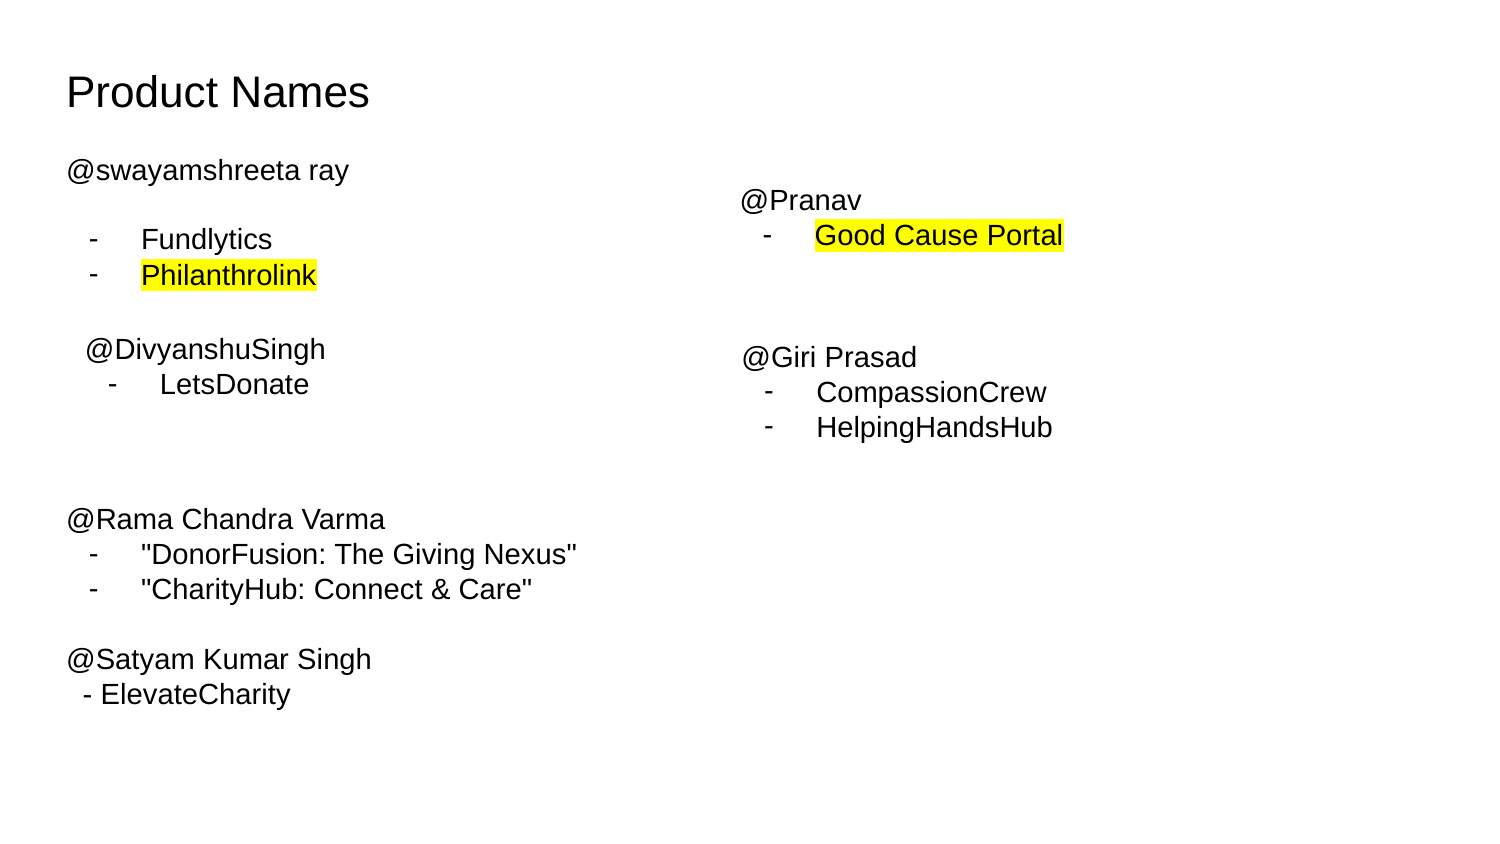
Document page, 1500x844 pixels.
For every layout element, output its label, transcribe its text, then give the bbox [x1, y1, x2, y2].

text_box @Pranav Good Cause Portal [724, 166, 1102, 282]
text_box @Giri Prasad CompassionCrew HelpingHandsHub [726, 322, 1146, 459]
title Product Names @swayamshreeta ray Fundlytics Philanthrolink @Rama Chandra Varma "DonorFusion: The Giving Nexus" "CharityHub: Connect & Care" @Satyam Kumar Singh - ElevateCharity [51, 48, 1360, 786]
text_box @DivyanshuSingh LetsDonate [70, 315, 447, 431]
